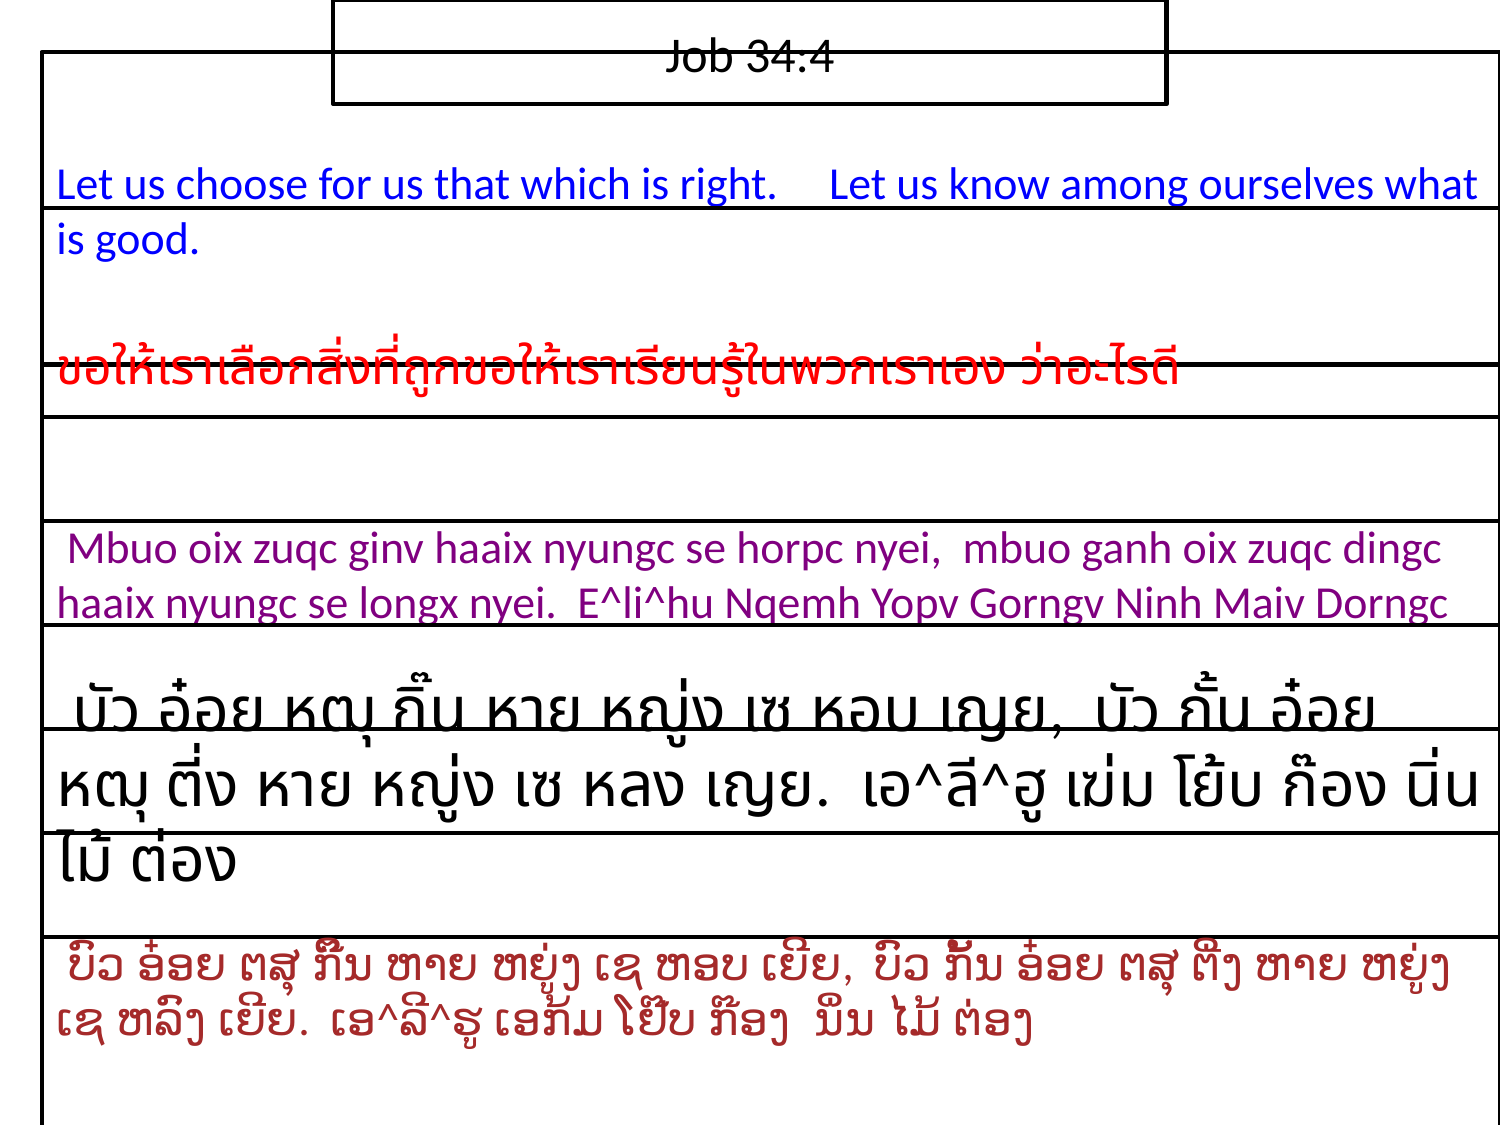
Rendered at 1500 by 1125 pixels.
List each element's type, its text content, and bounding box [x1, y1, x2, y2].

text_box Job 34:4 [331, 0, 1169, 50]
text_box ขอ​ให้​เรา​เลือก​สิ่ง​ที่​ถูกขอ​ให้​เรา​เรียนรู้​ใน​พวก​เรา​เอง ว่า​อะไร​ดี [40, 206, 1500, 415]
text_box บัว อ๋อย หฒุ กิ๊น หาย หญู่ง เซ หอบ เญย, บัว กั้น อ๋อย หฒุ ตี่ง หาย หญู่ง เซ หลง เญย. เอ^ลี^ฮู เฆ่ม โย้บ ก๊อง นิ่น ไม้ ต่อง [40, 623, 1500, 831]
text_box ບົວ ອ໋ອຍ ຕສຸ ກິ໊ນ ຫາຍ ຫຍູ່ງ ເຊ ຫອບ ເຍີຍ, ບົວ ກັ້ນ ອ໋ອຍ ຕສຸ ຕີ່ງ ຫາຍ ຫຍູ່ງ ເຊ ຫລົງ ເຍີຍ. ເອ^ລີ^ຮູ ເອກ້ມ ໂຢ໊ບ ກ໊ອງ ນິ່ນ ໄມ້ ຕ່ອງ [40, 831, 1500, 1125]
text_box Mbuo oix zuqc ginv haaix nyungc se horpc nyei, mbuo ganh oix zuqc dingc haaix nyungc se longx nyei. E^li^hu Nqemh Yopv Gorngv Ninh Maiv Dorngc [40, 415, 1500, 623]
text_box Let us choose for us that which is right. Let us know among ourselves what is good. [40, 50, 1500, 206]
